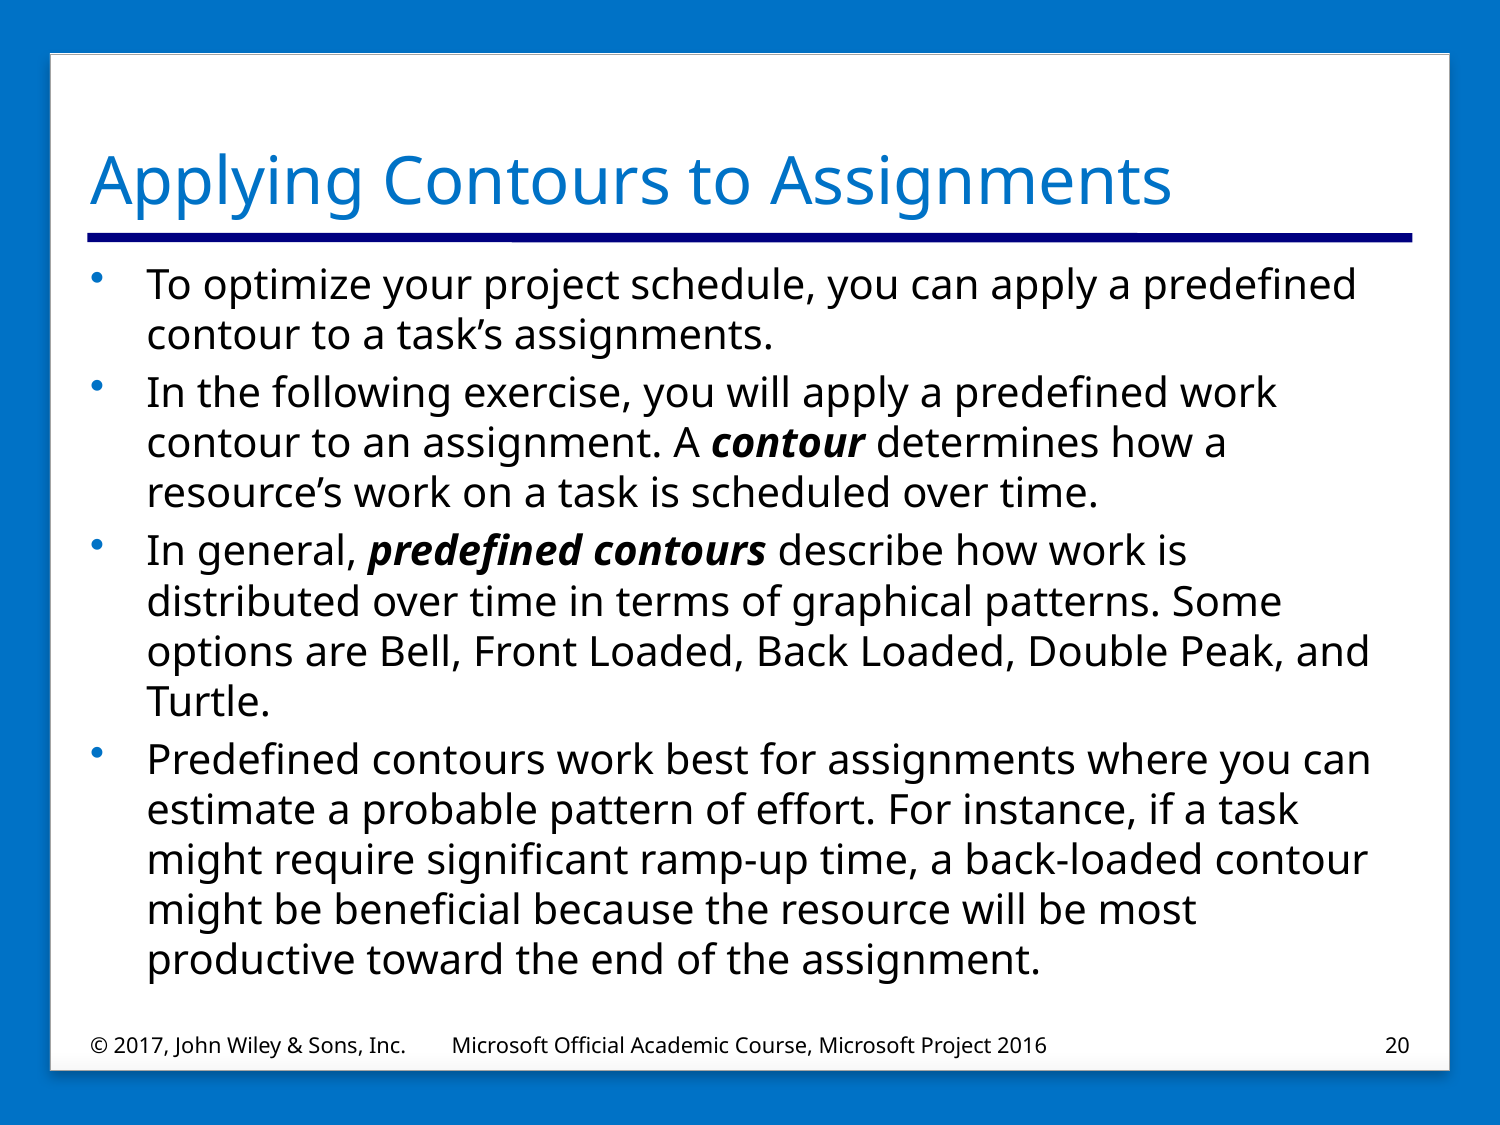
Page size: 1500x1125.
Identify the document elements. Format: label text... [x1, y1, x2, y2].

slide_number © 2017, John Wiley & Sons, Inc. [74, 1024, 426, 1103]
slide_number 20 [1074, 1024, 1426, 1103]
footer Microsoft Official Academic Course, Microsoft Project 2016 [431, 1024, 1069, 1103]
list To optimize your project schedule, you can apply a predefined contour to a task’s assignments. In the following exercise, you will apply a predefined work contour to an assignment. A contour determines how a resource’s work on a task is scheduled over time. In general, predefined contours describe how work is distributed over time in terms of graphical patterns. Some options are Bell, Front Loaded, Back Loaded, Double Peak, and Turtle. Predefined contours work best for assignments where you can estimate a probable pattern of effort. For instance, if a task might require significant ramp‐up time, a back‐loaded contour might be beneficial because the resource will be most productive toward the end of the assignment. [75, 249, 1425, 1063]
title Applying Contours to Assignments [74, 74, 1426, 226]
